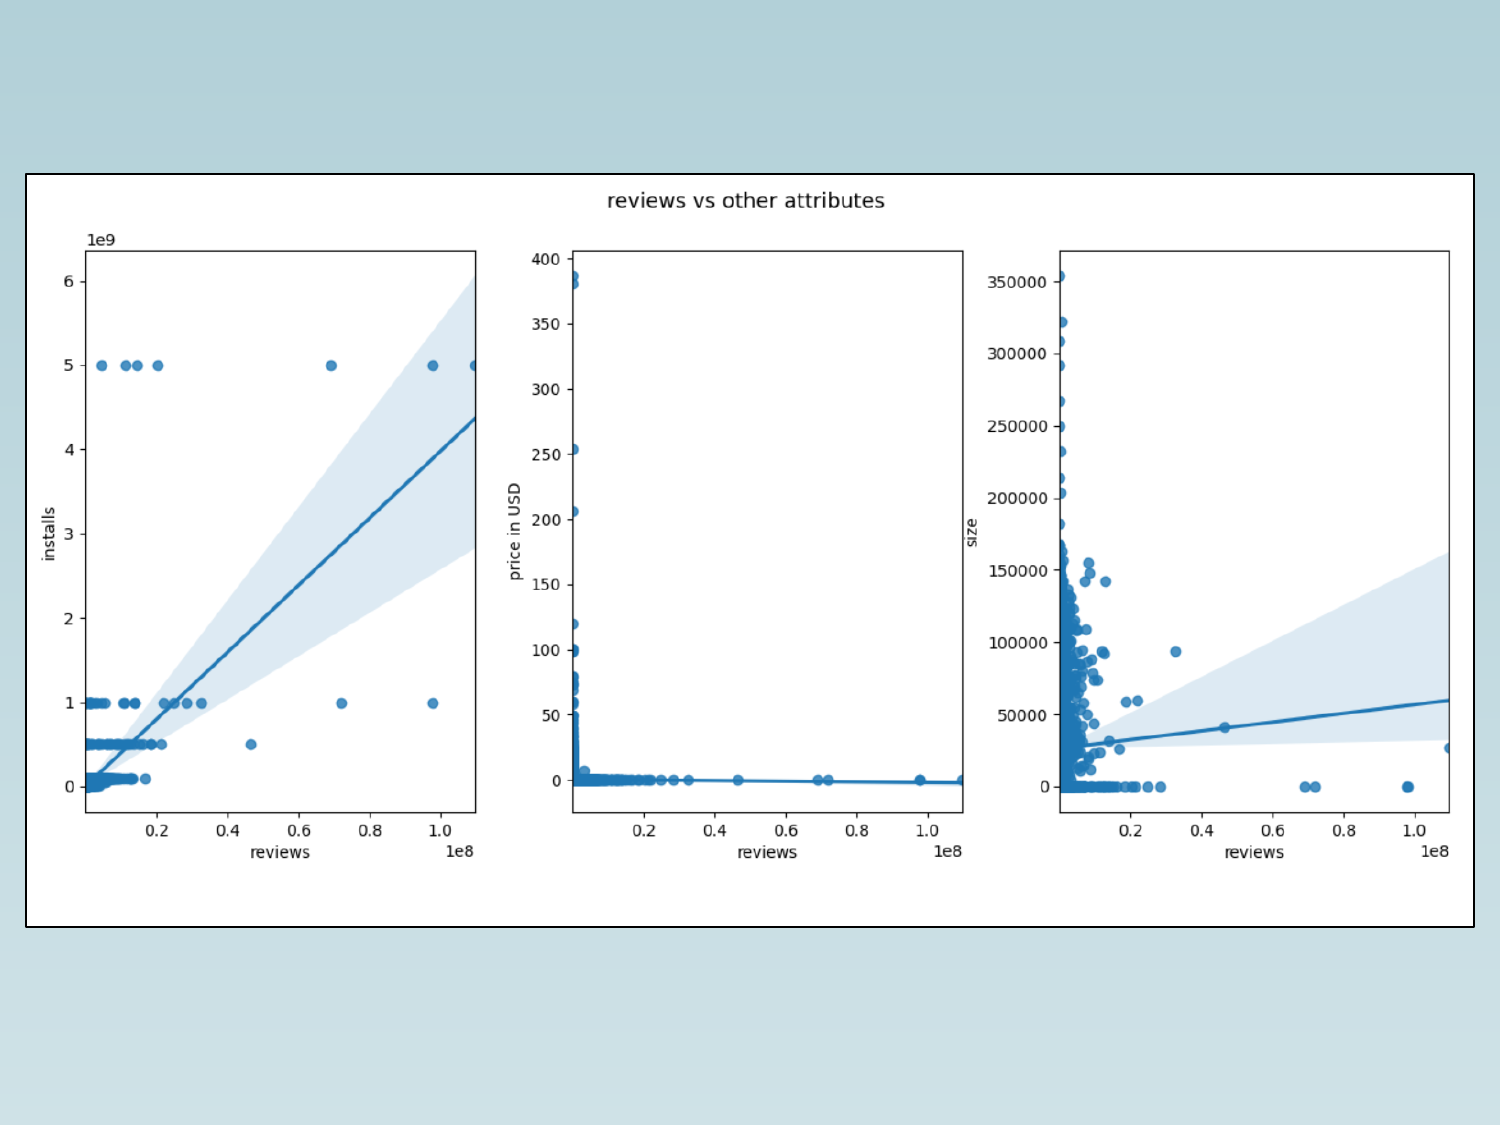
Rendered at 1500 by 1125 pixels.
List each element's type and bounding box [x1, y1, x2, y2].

picture [26, 174, 1474, 927]
